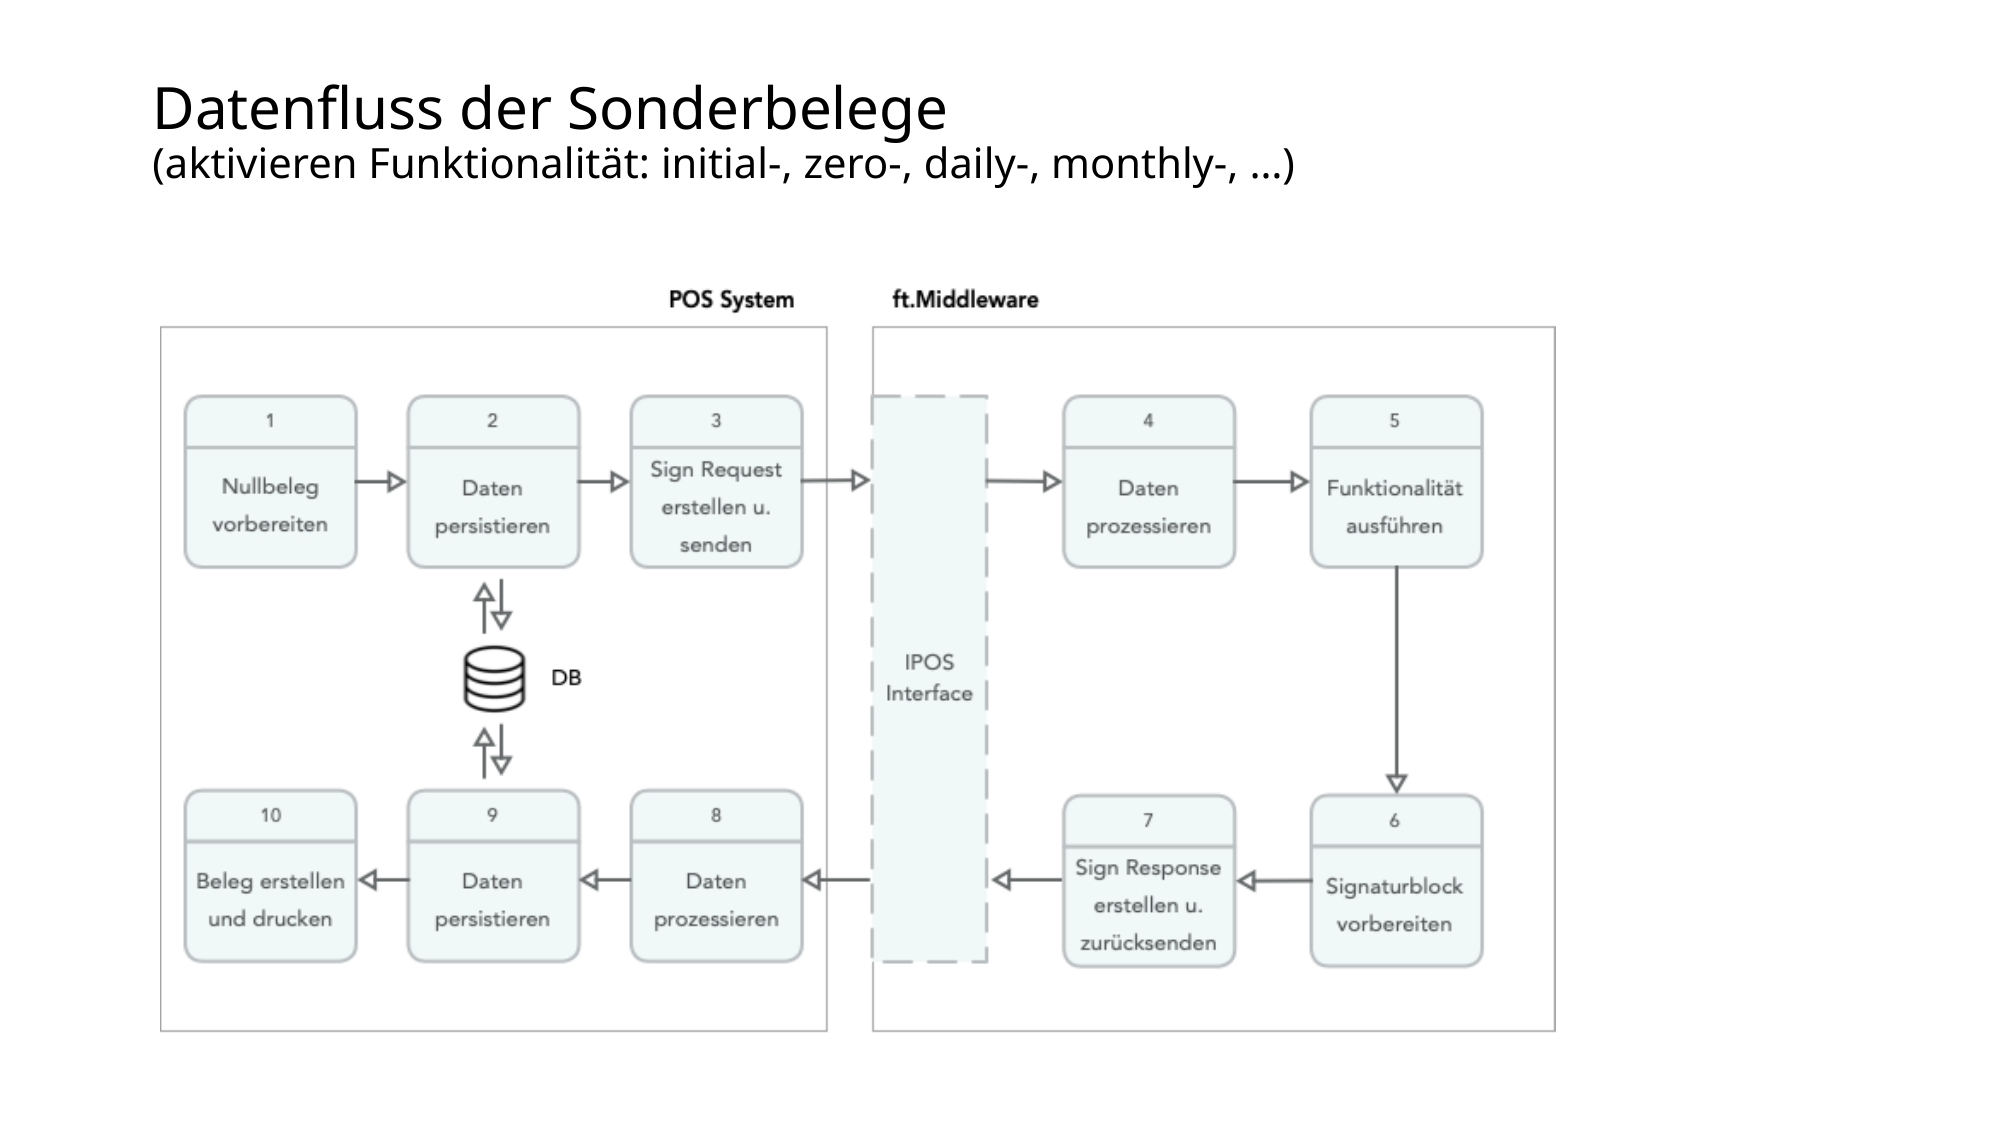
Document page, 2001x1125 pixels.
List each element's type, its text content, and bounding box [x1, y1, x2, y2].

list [159, 277, 1556, 1035]
title Datenfluss der Sonderbelege (aktivieren Funktionalität: initial-, zero-, daily-, monthly-, …) [137, 59, 1863, 278]
